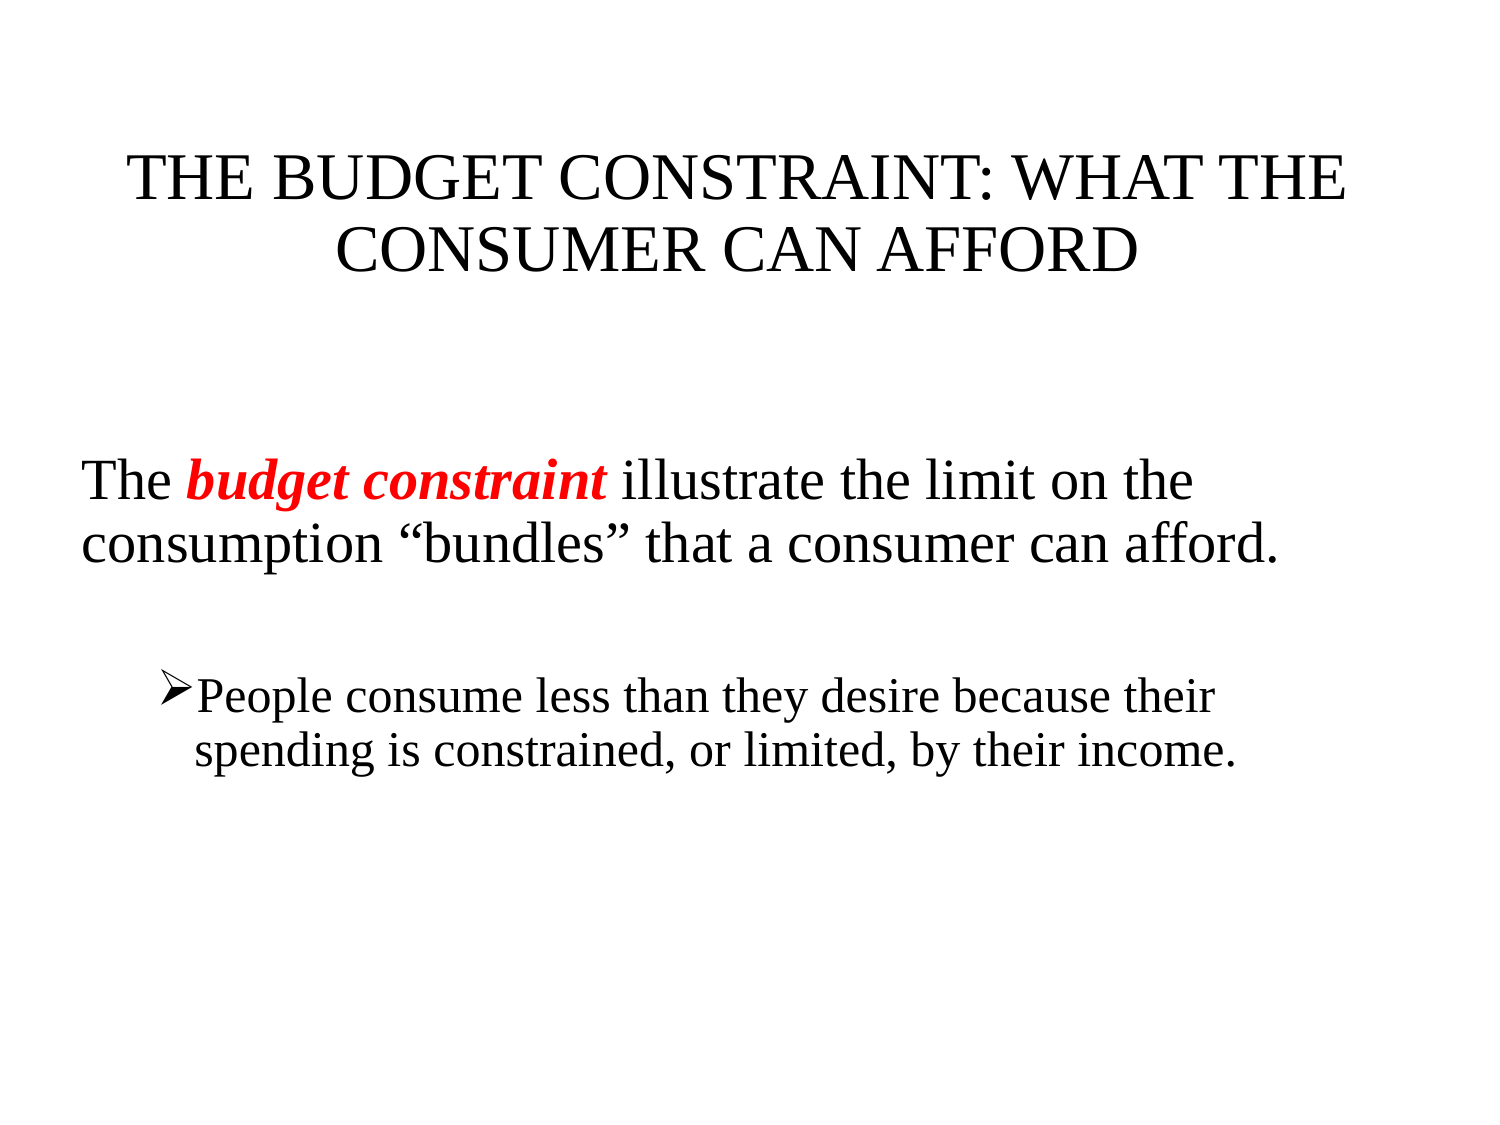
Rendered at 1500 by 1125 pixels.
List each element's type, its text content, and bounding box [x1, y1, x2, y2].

title THE BUDGET CONSTRAINT: WHAT THE CONSUMER CAN AFFORD [62, 120, 1413, 308]
list The budget constraint illustrate the limit on the consumption “bundles” that a consumer can afford. People consume less than they desire because their spending is constrained, or limited, by their income. [66, 441, 1393, 1072]
